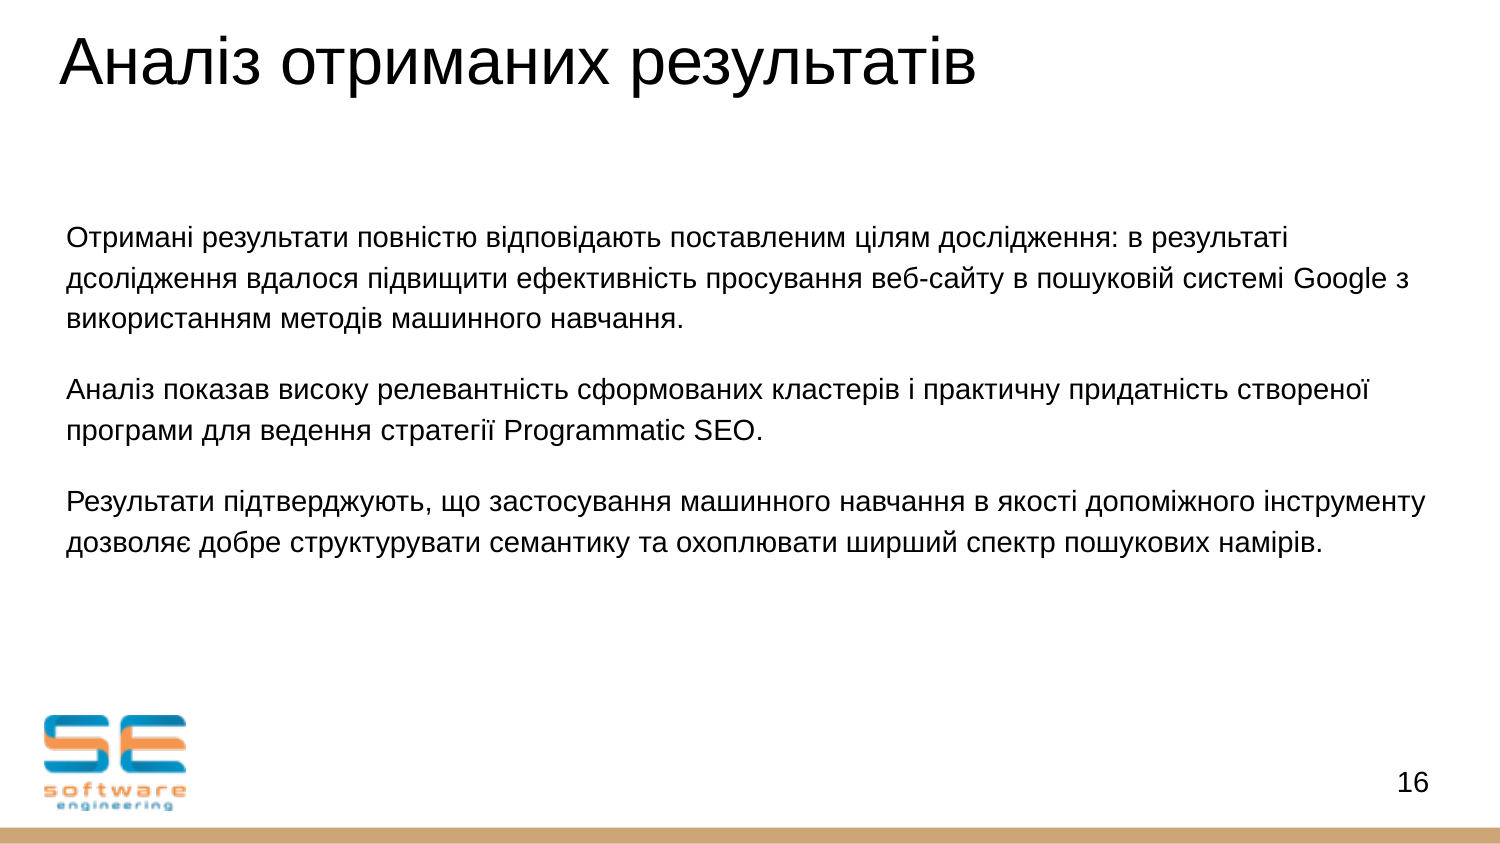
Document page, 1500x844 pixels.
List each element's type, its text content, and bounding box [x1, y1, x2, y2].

text_box 16 [1382, 755, 1500, 806]
list Отримані результати повністю відповідають поставленим цілям дослідження: в результаті дсолідження вдалося підвищити ефективність просування веб-сайту в пошуковій системі Google з використанням методів машинного навчання. Аналіз показав високу релевантність сформованих кластерів і практичну придатність створеної програми для ведення стратегії Programmatic SEO. Результати підтверджують, що застосування машинного навчання в якості допоміжного інструменту дозволяє добре структурувати семантику та охоплювати ширший спектр пошукових намірів. [51, 198, 1449, 749]
picture [43, 714, 186, 811]
title Аналіз отриманих результатів [44, 0, 1442, 113]
